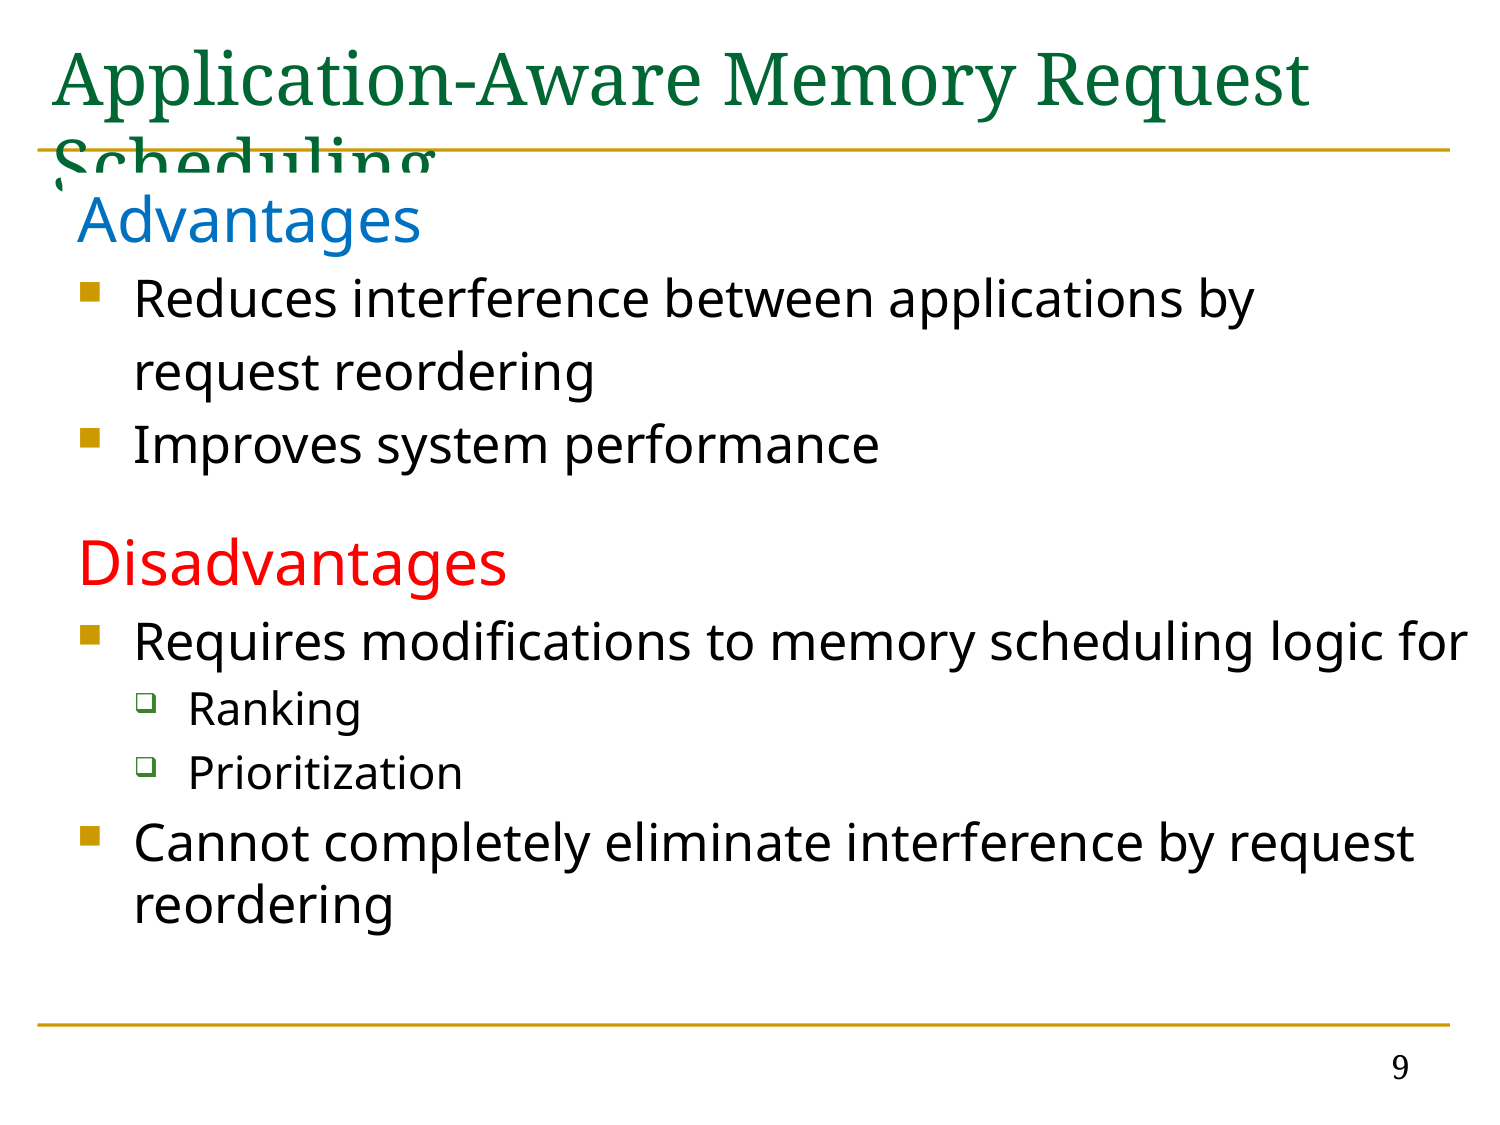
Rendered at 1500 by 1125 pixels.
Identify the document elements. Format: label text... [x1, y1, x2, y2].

text_box Disadvantages Requires modifications to memory scheduling logic for Ranking Prioritization Cannot completely eliminate interference by request reordering [62, 515, 1500, 858]
title Application-Aware Memory Request Scheduling [37, 24, 1451, 150]
slide_number 9 [1074, 1023, 1426, 1100]
text_box Advantages Reduces interference between applications by request reordering Improves system performance [62, 172, 1500, 515]
